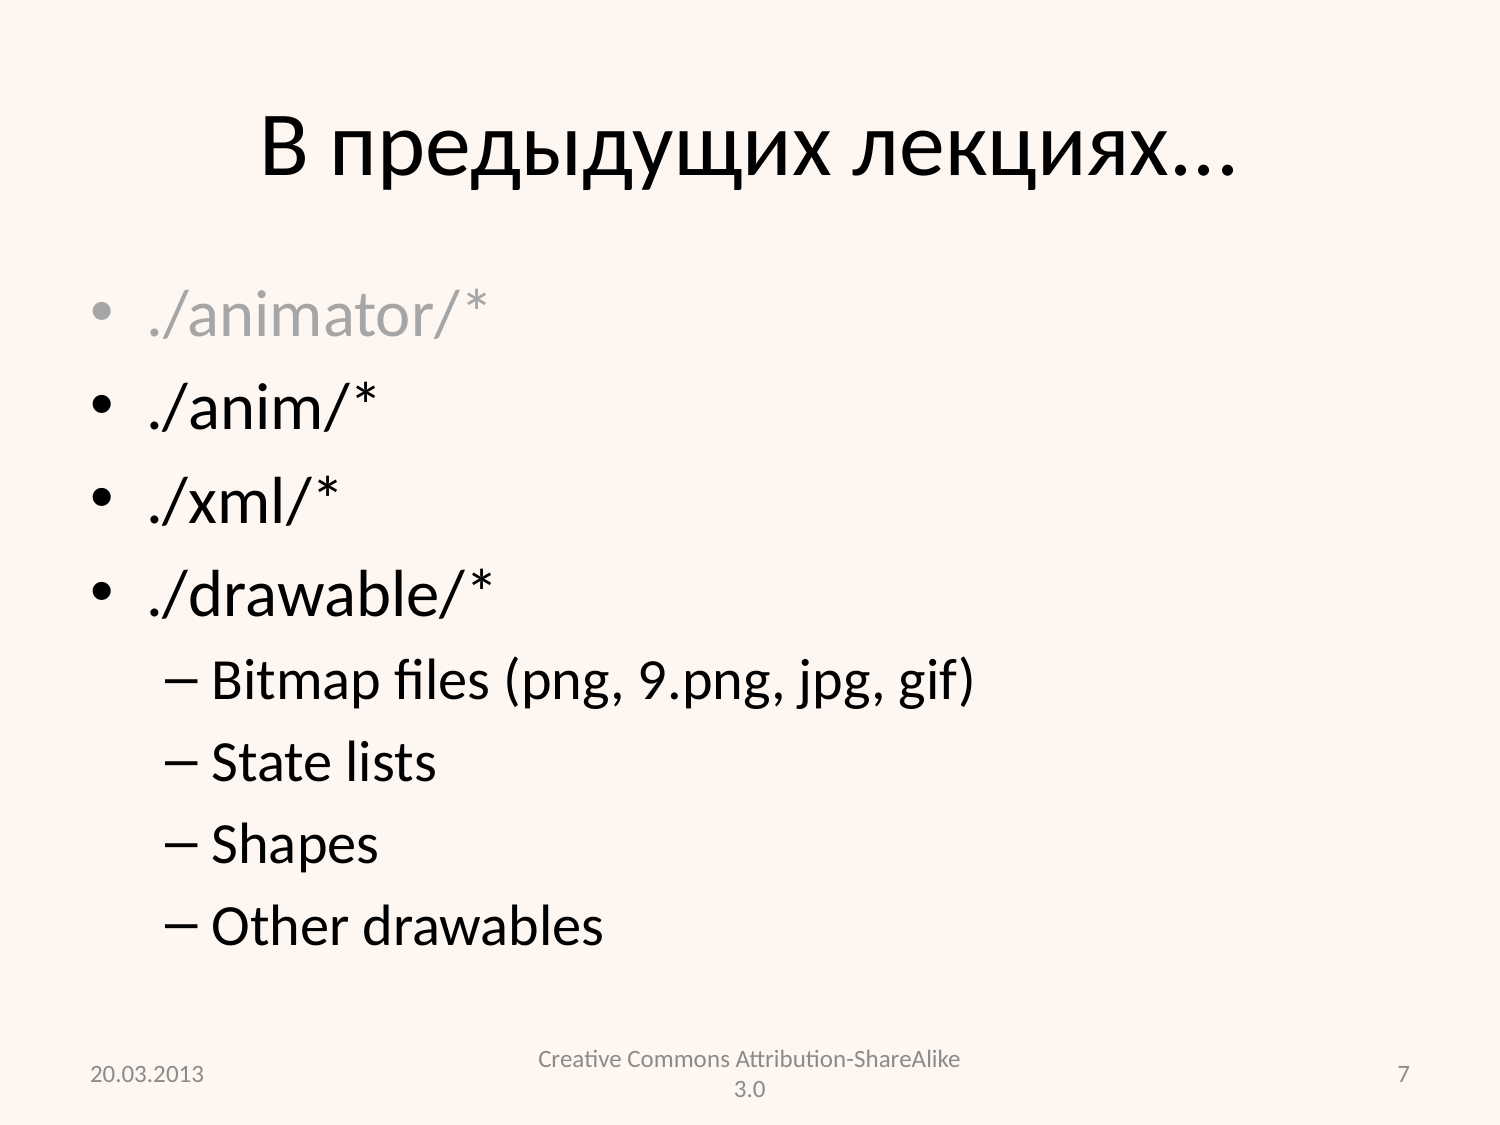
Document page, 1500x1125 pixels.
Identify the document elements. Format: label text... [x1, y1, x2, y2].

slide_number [75, 1042, 425, 1103]
title В предыдущих лекциях... [74, 44, 1426, 233]
slide_number 7 [1074, 1042, 1425, 1103]
footer Creative Commons Attribution-ShareAlike 3.0 [512, 1042, 988, 1103]
list ./animator/* ./anim/* ./xml/* ./drawable/* Bitmap files (png, 9.png, jpg, gif) State lists Shapes Other drawables [74, 262, 1426, 1006]
